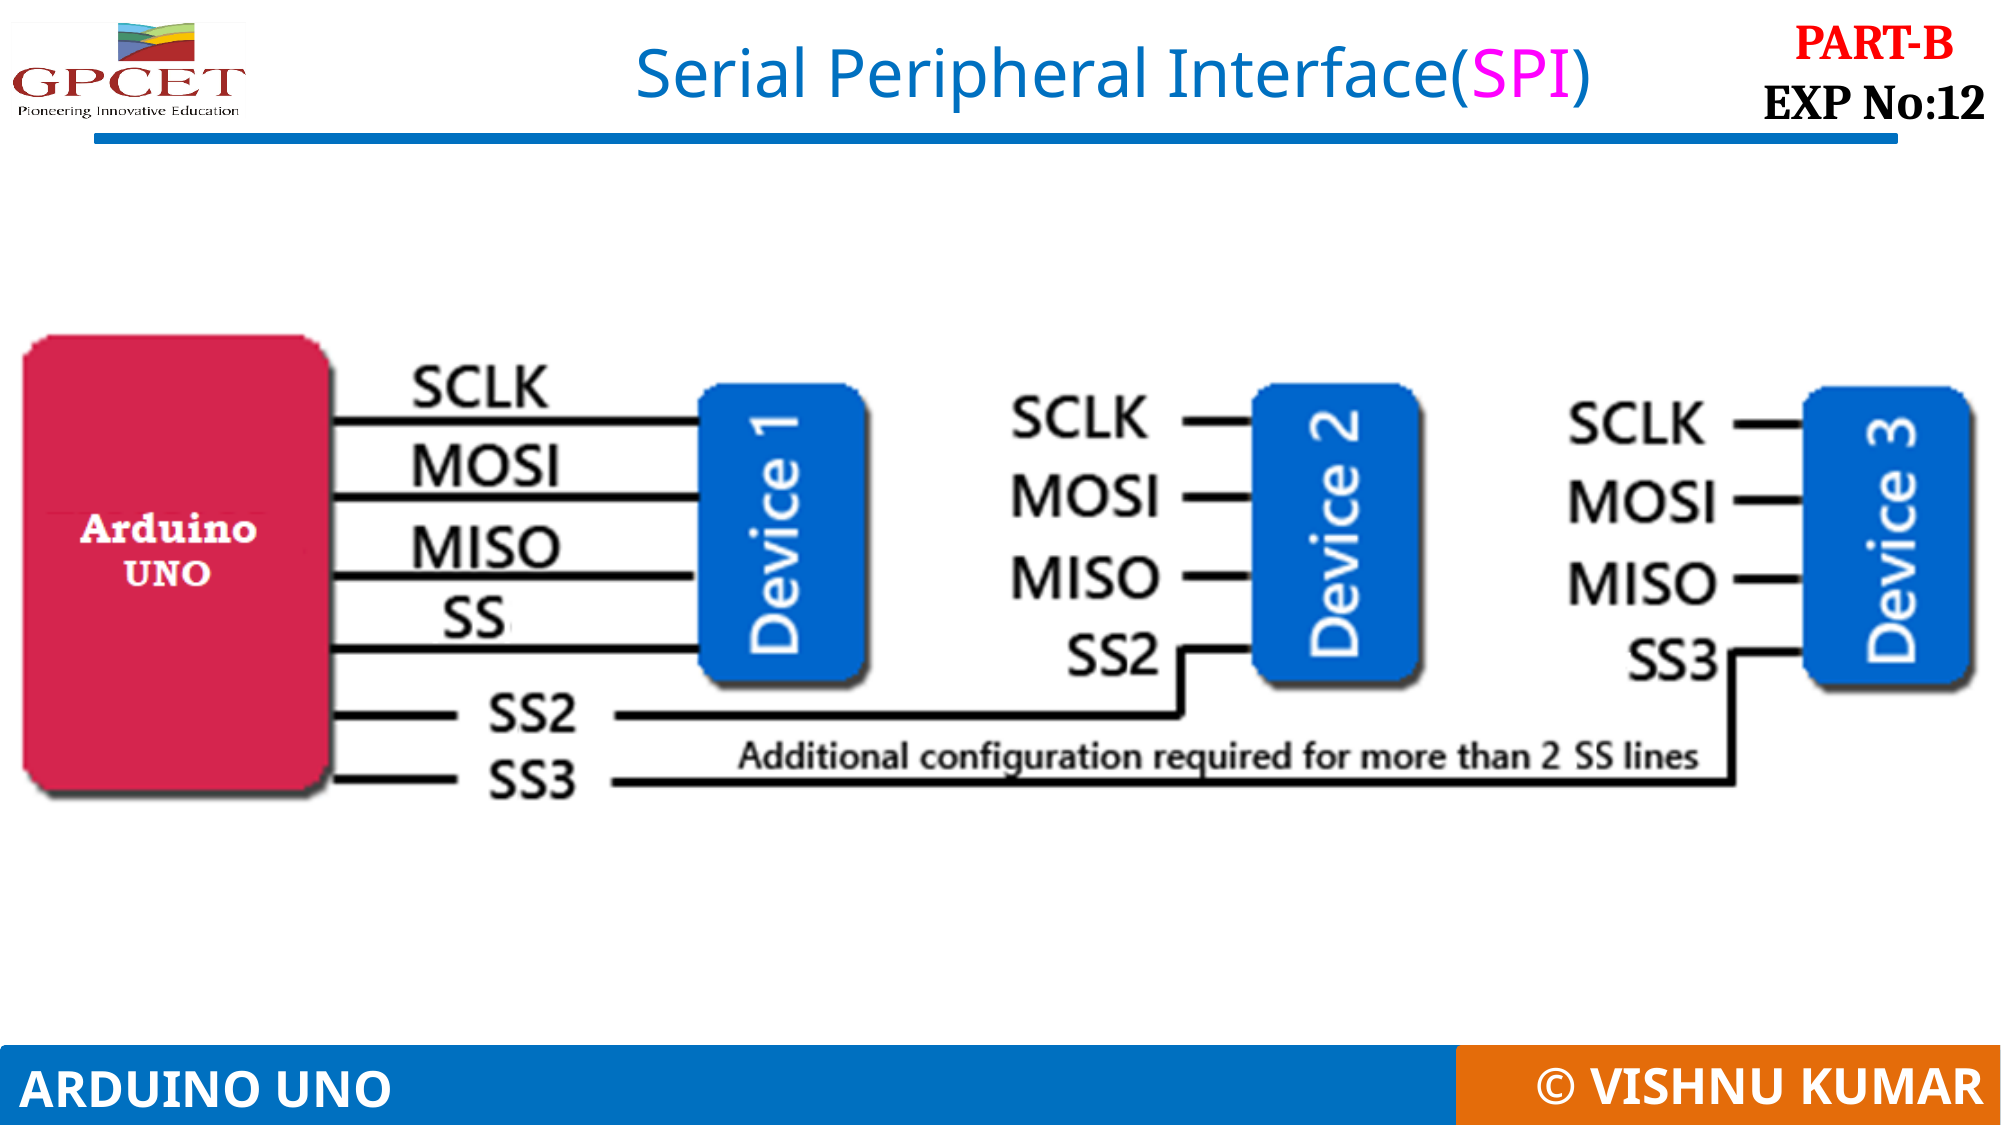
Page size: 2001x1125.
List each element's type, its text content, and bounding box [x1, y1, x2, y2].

title Serial Peripheral Interface(SPI) [362, 20, 1748, 121]
picture [7, 10, 248, 131]
picture [4, 319, 2000, 852]
text_box PART-B EXP No:12 [1748, 2, 2000, 137]
